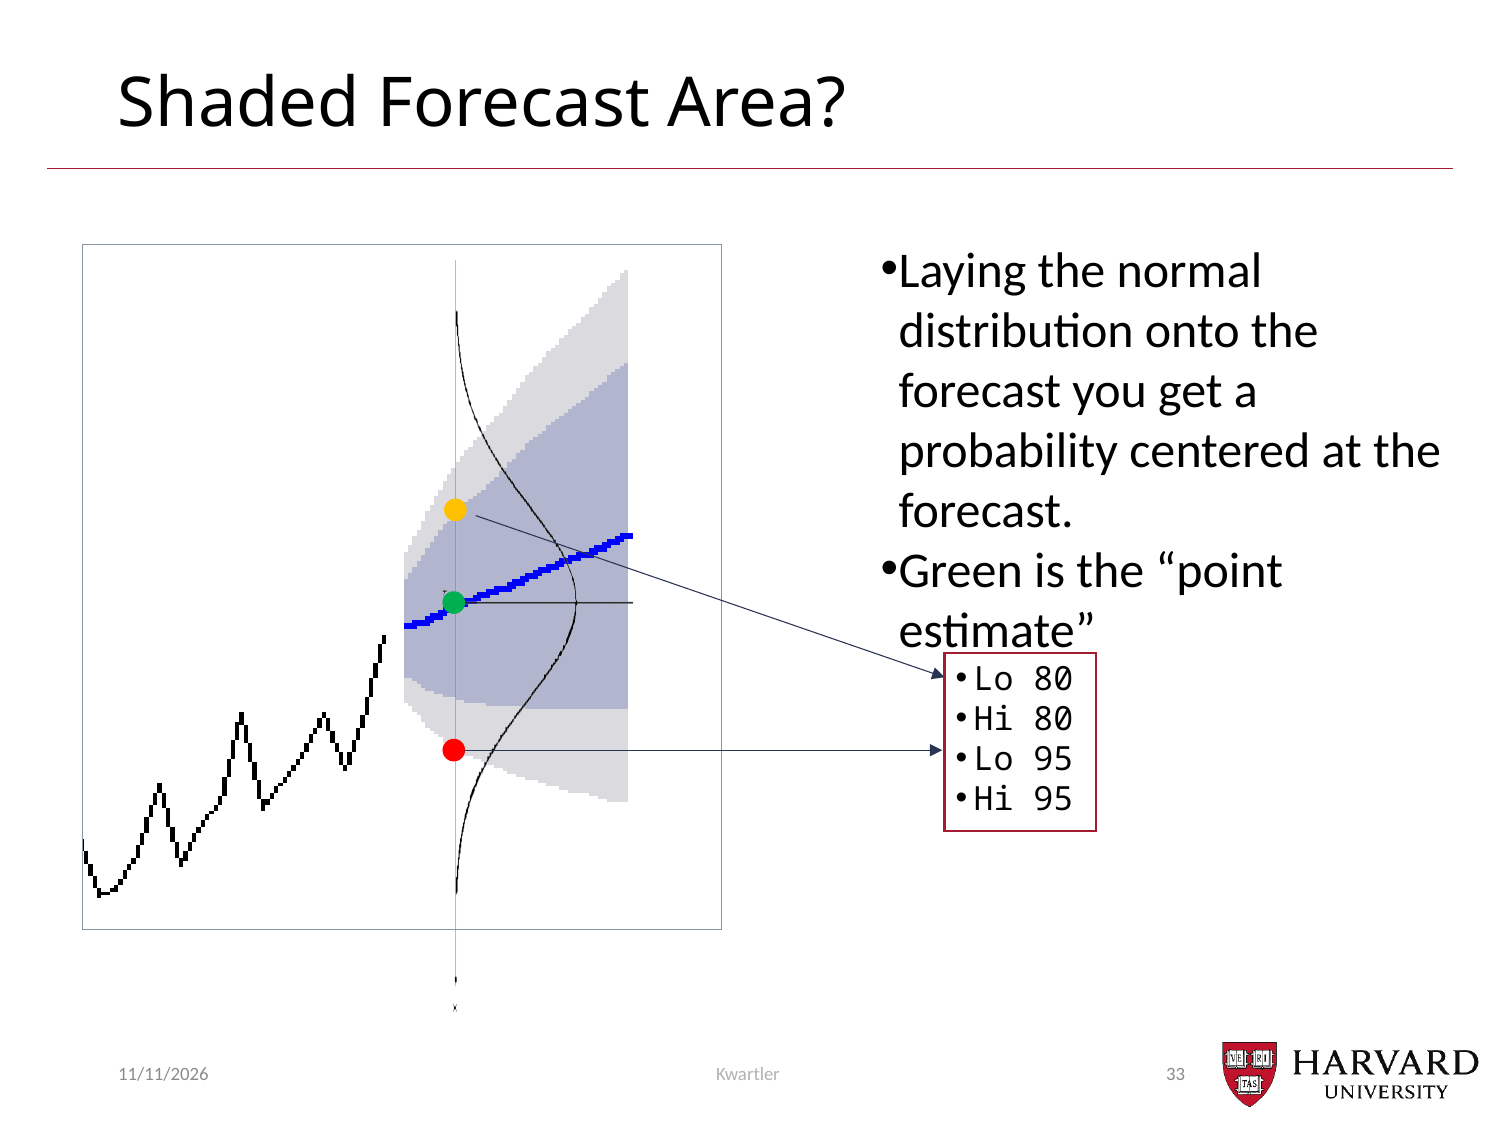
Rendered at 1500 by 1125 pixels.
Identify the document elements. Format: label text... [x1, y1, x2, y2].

slide_number 33 [1059, 1042, 1200, 1103]
title Shaded Forecast Area? [103, 59, 1397, 157]
picture [82, 244, 924, 1028]
text_box [943, 652, 1097, 832]
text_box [475, 515, 945, 678]
picture [1200, 1024, 1500, 1125]
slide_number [103, 1042, 441, 1103]
footer Kwartler [496, 1042, 1004, 1103]
text_box Laying the normal distribution onto the forecast you get a probability centered at the forecast. Green is the “point estimate” Lo 80 Hi 80 Lo 95 Hi 95 [865, 230, 1461, 825]
